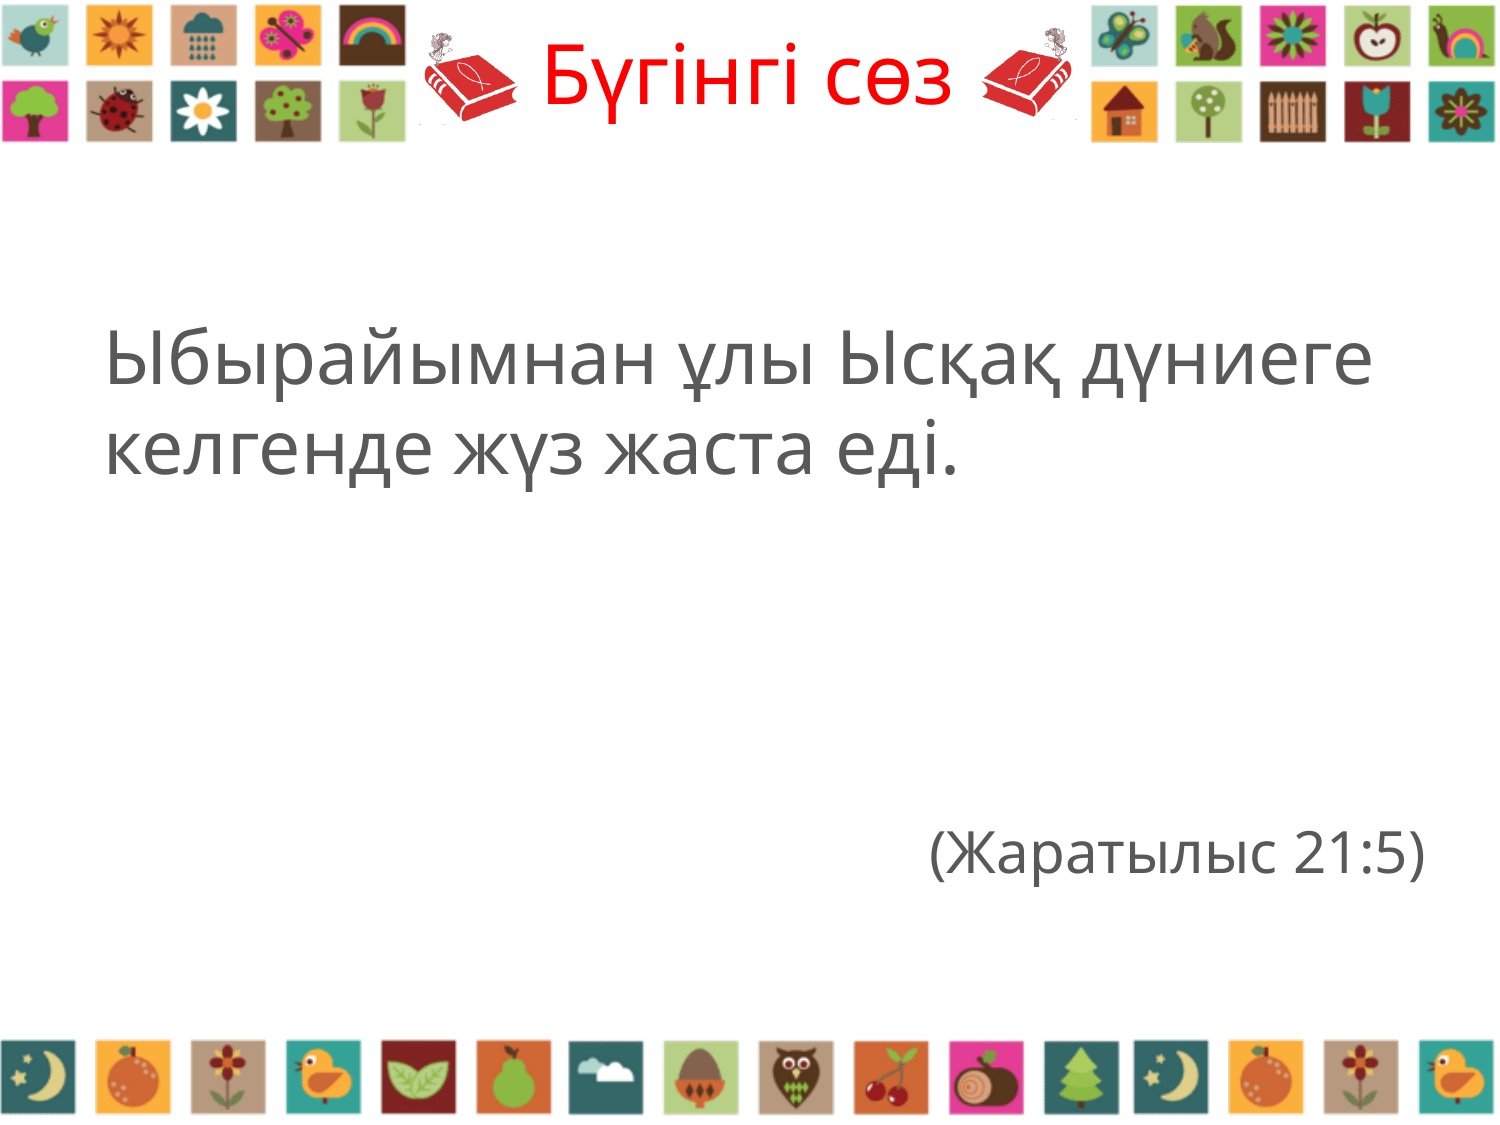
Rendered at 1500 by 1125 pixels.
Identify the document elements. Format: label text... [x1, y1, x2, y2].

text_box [0, 1028, 1500, 1118]
picture [950, 3, 1500, 150]
text_box (Жаратылыс 21:5) [808, 807, 1441, 893]
text_box Бүгінгі сөз [425, 13, 1077, 129]
text_box Ыбырайымнан ұлы Ысқақ дүниеге келгенде жүз жаста еді. [88, 302, 1459, 498]
picture [0, 3, 550, 150]
